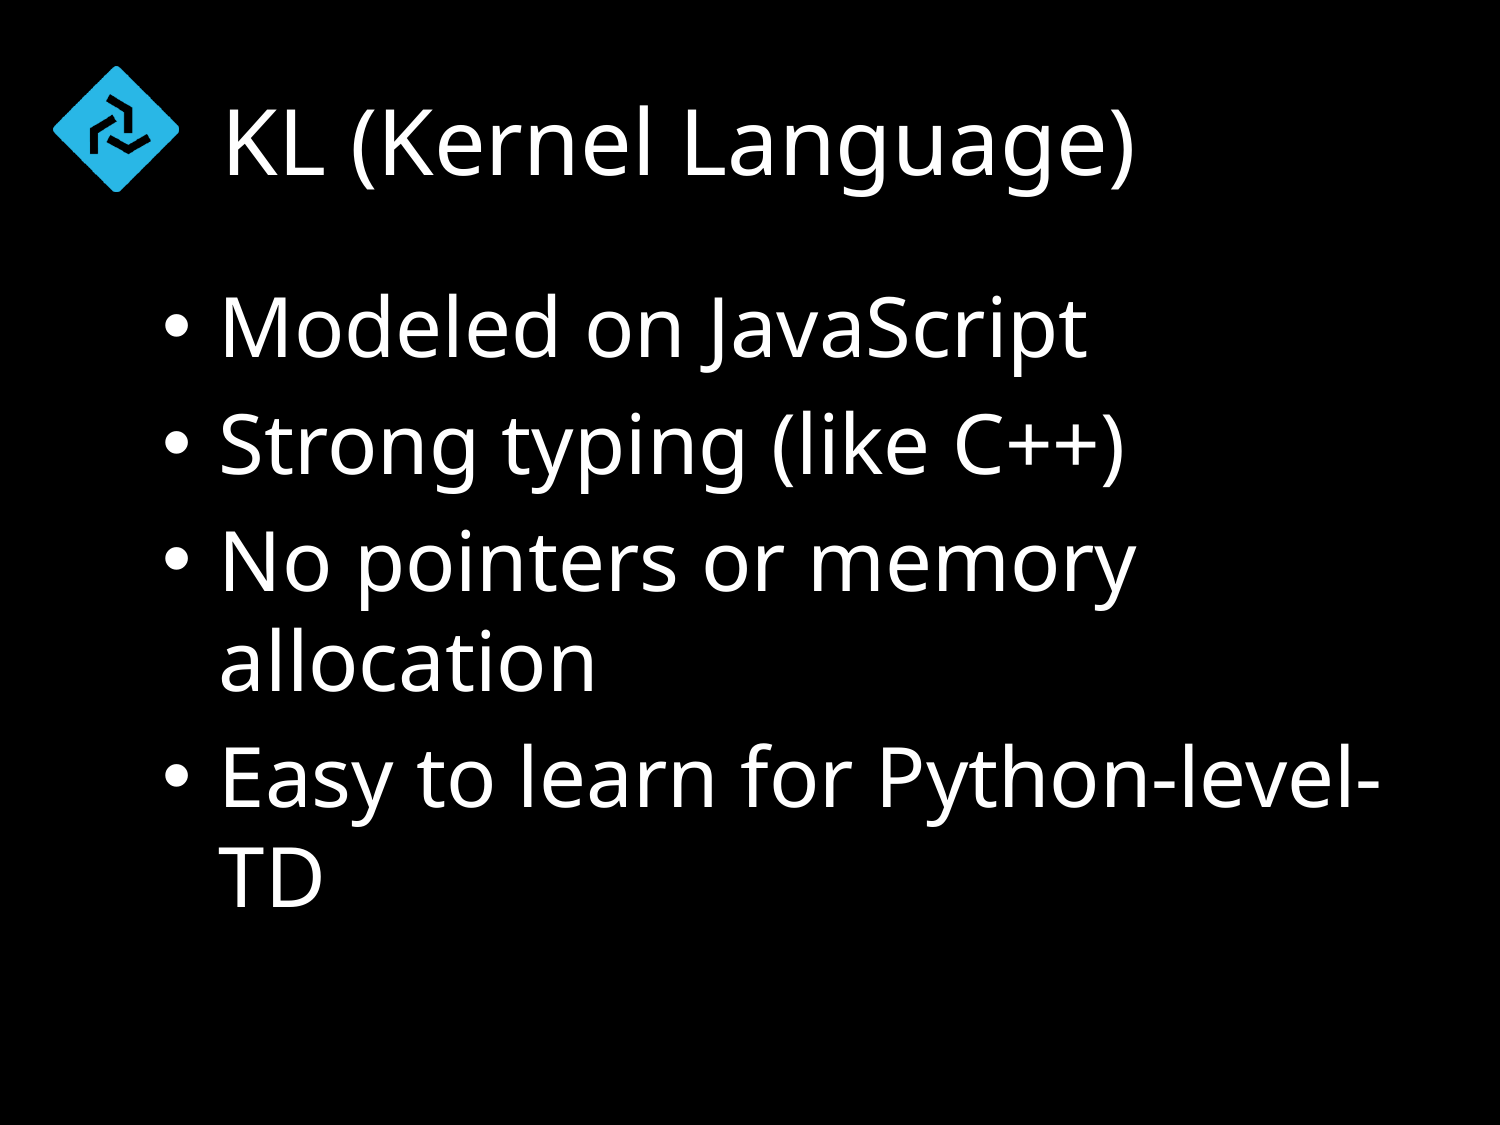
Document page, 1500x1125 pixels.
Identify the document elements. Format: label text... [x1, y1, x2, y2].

title KL (Kernel Language) [206, 45, 1425, 233]
picture [53, 66, 179, 192]
list Modeled on JavaScript Strong typing (like C++) No pointers or memory allocation Easy to learn for Python-level-TD [147, 267, 1412, 976]
